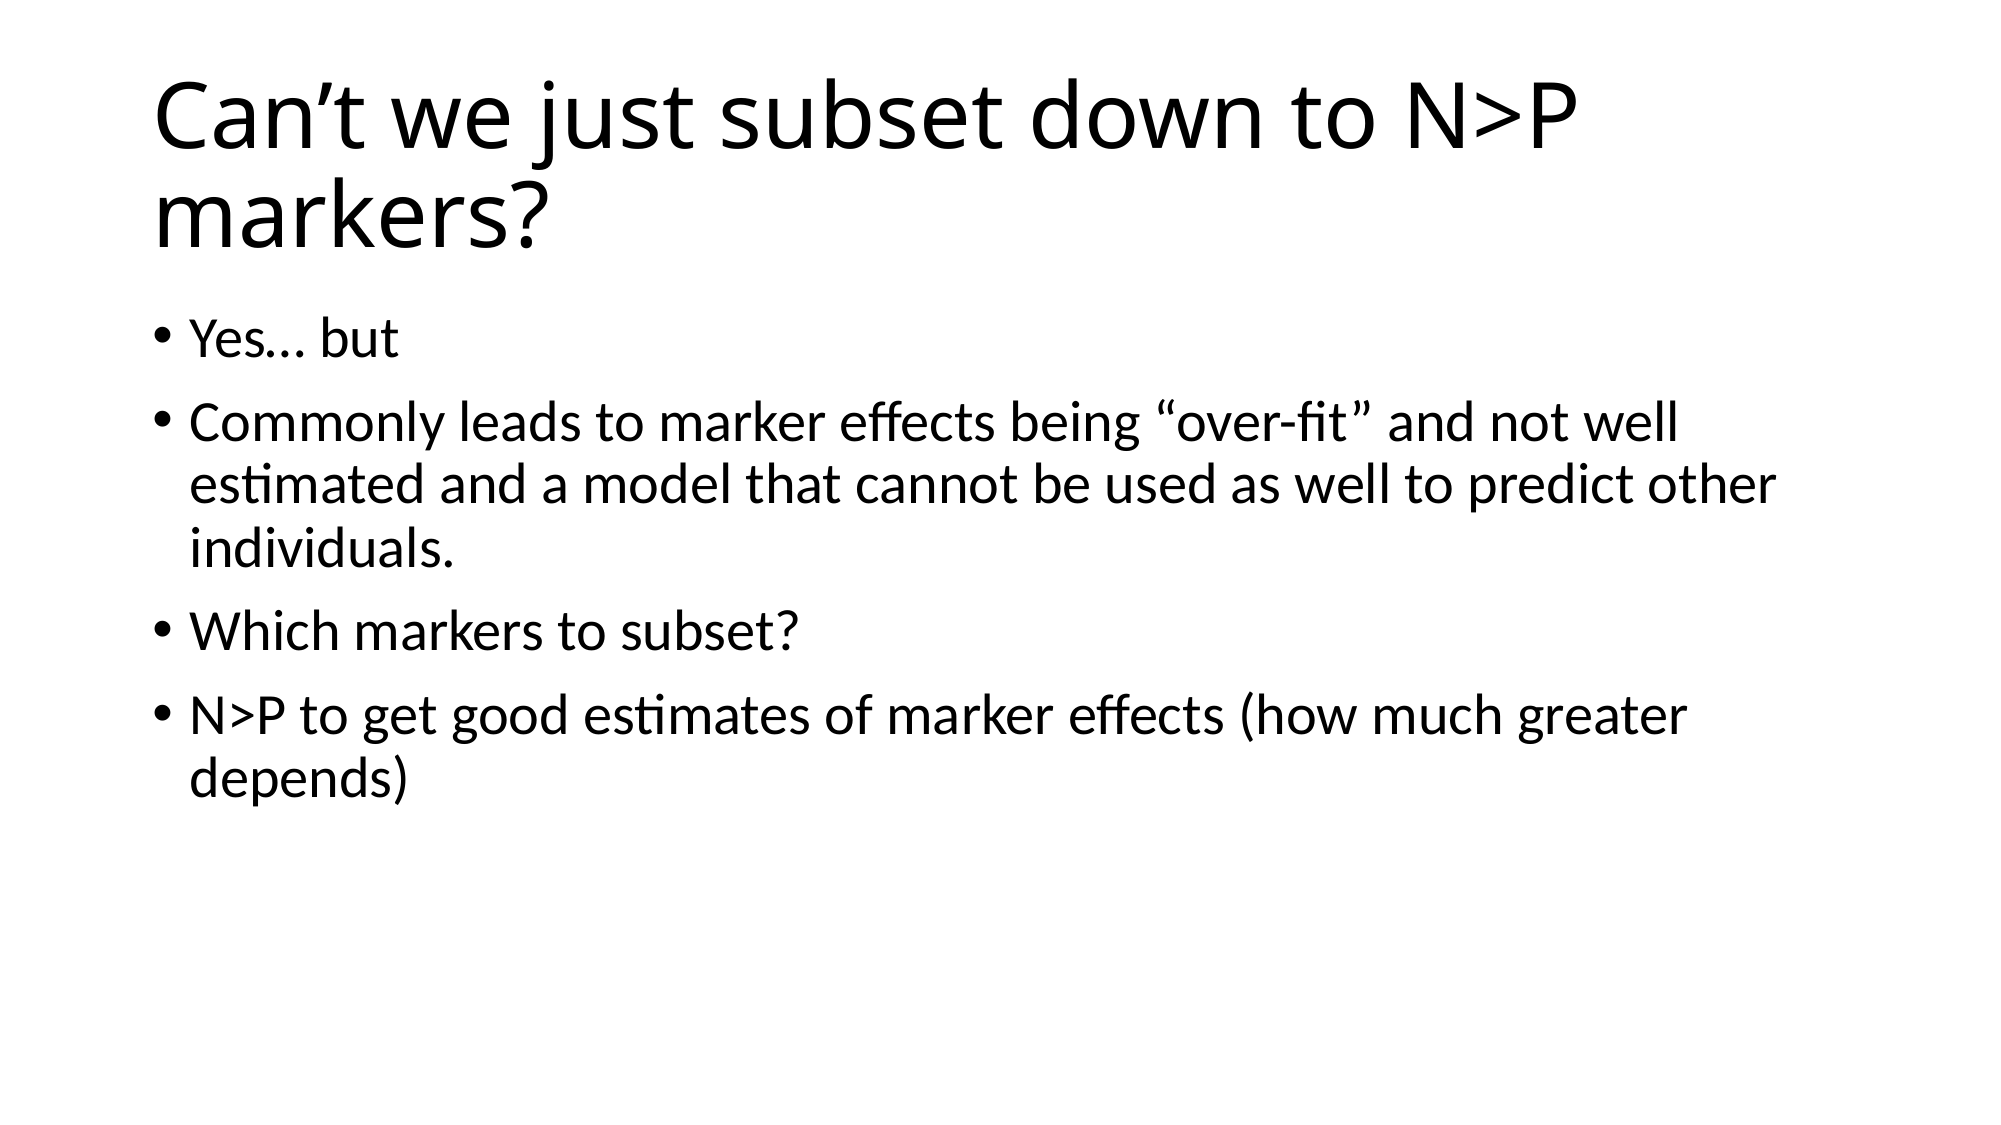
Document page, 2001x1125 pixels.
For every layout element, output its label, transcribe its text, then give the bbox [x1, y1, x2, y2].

title Can’t we just subset down to N>P markers? [137, 59, 1863, 278]
list Yes… but Commonly leads to marker effects being “over-fit” and not well estimated and a model that cannot be used as well to predict other individuals. Which markers to subset? N>P to get good estimates of marker effects (how much greater depends) [137, 299, 1863, 1014]
